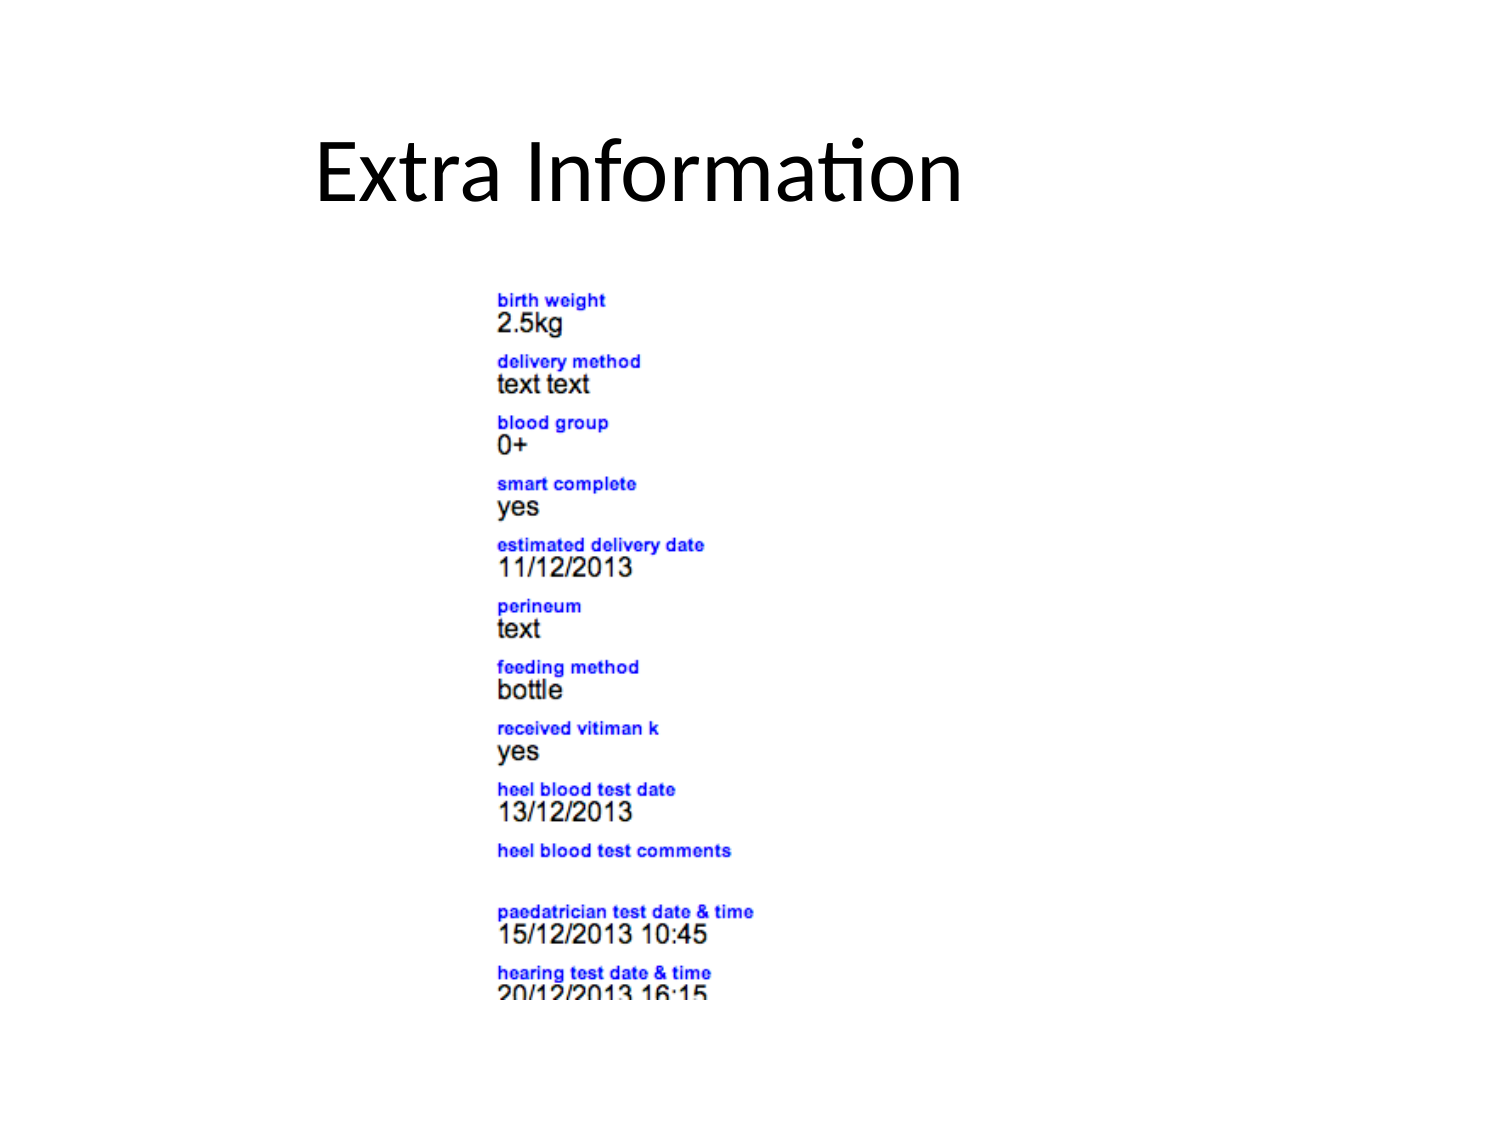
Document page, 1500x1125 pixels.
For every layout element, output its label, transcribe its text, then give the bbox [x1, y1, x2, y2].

text_box Extra Information [299, 102, 1028, 228]
picture [476, 285, 923, 1001]
